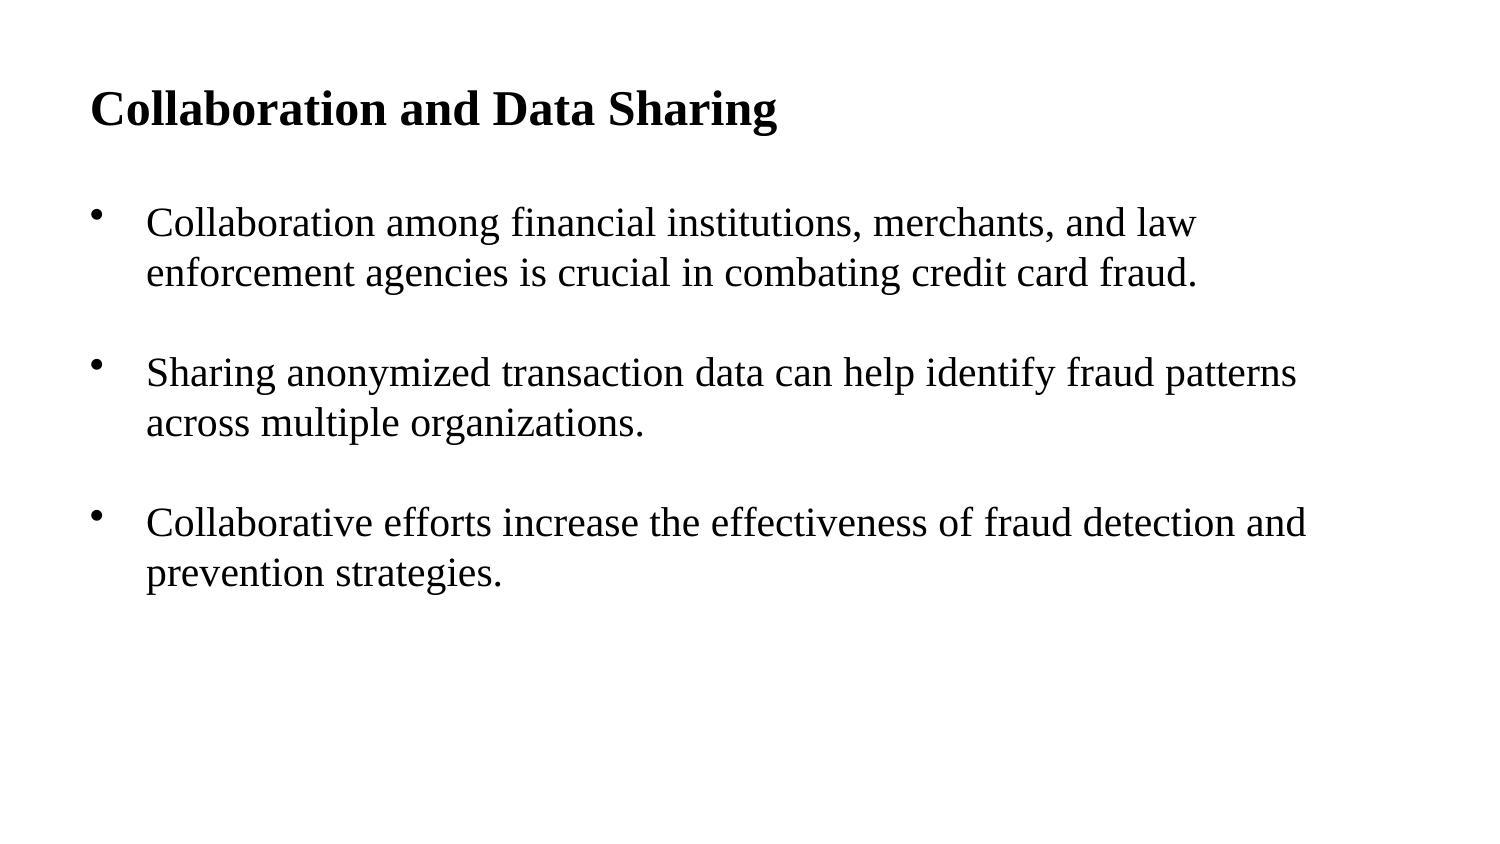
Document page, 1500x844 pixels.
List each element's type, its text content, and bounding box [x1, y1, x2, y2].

text_box Collaboration among financial institutions, merchants, and law enforcement agencies is crucial in combating credit card fraud. Sharing anonymized transaction data can help identify fraud patterns across multiple organizations. Collaborative efforts increase the effectiveness of fraud detection and prevention strategies. [74, 187, 1425, 713]
text_box Collaboration and Data Sharing [74, 37, 1425, 173]
